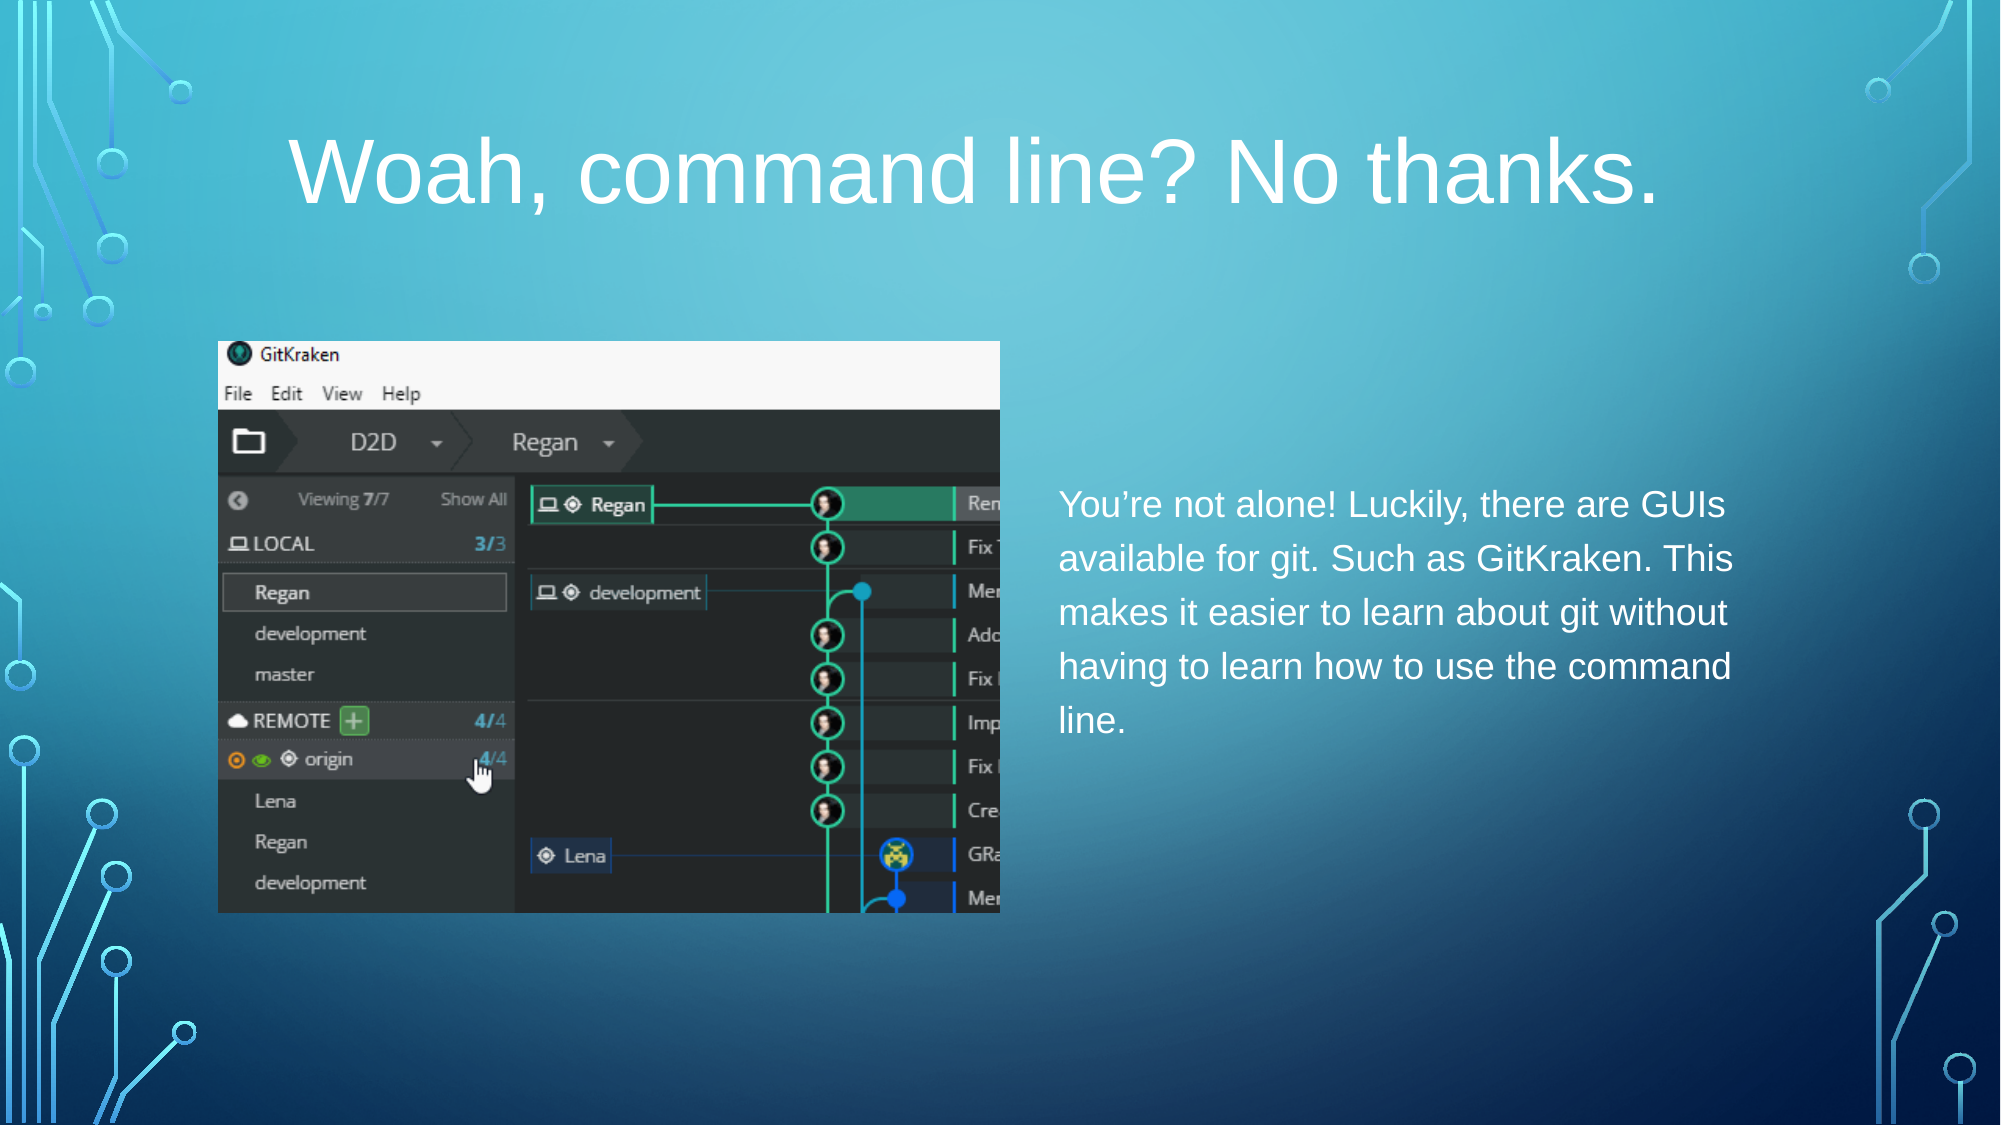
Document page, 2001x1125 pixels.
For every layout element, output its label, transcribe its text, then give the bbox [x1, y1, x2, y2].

picture [218, 341, 1000, 913]
text_box Woah, command line? No thanks. [163, 113, 1789, 235]
list You’re not alone! Luckily, there are GUIs available for git. Such as GitKraken. This makes it easier to learn about git without having to learn how to use the command line. [1043, 463, 1813, 952]
